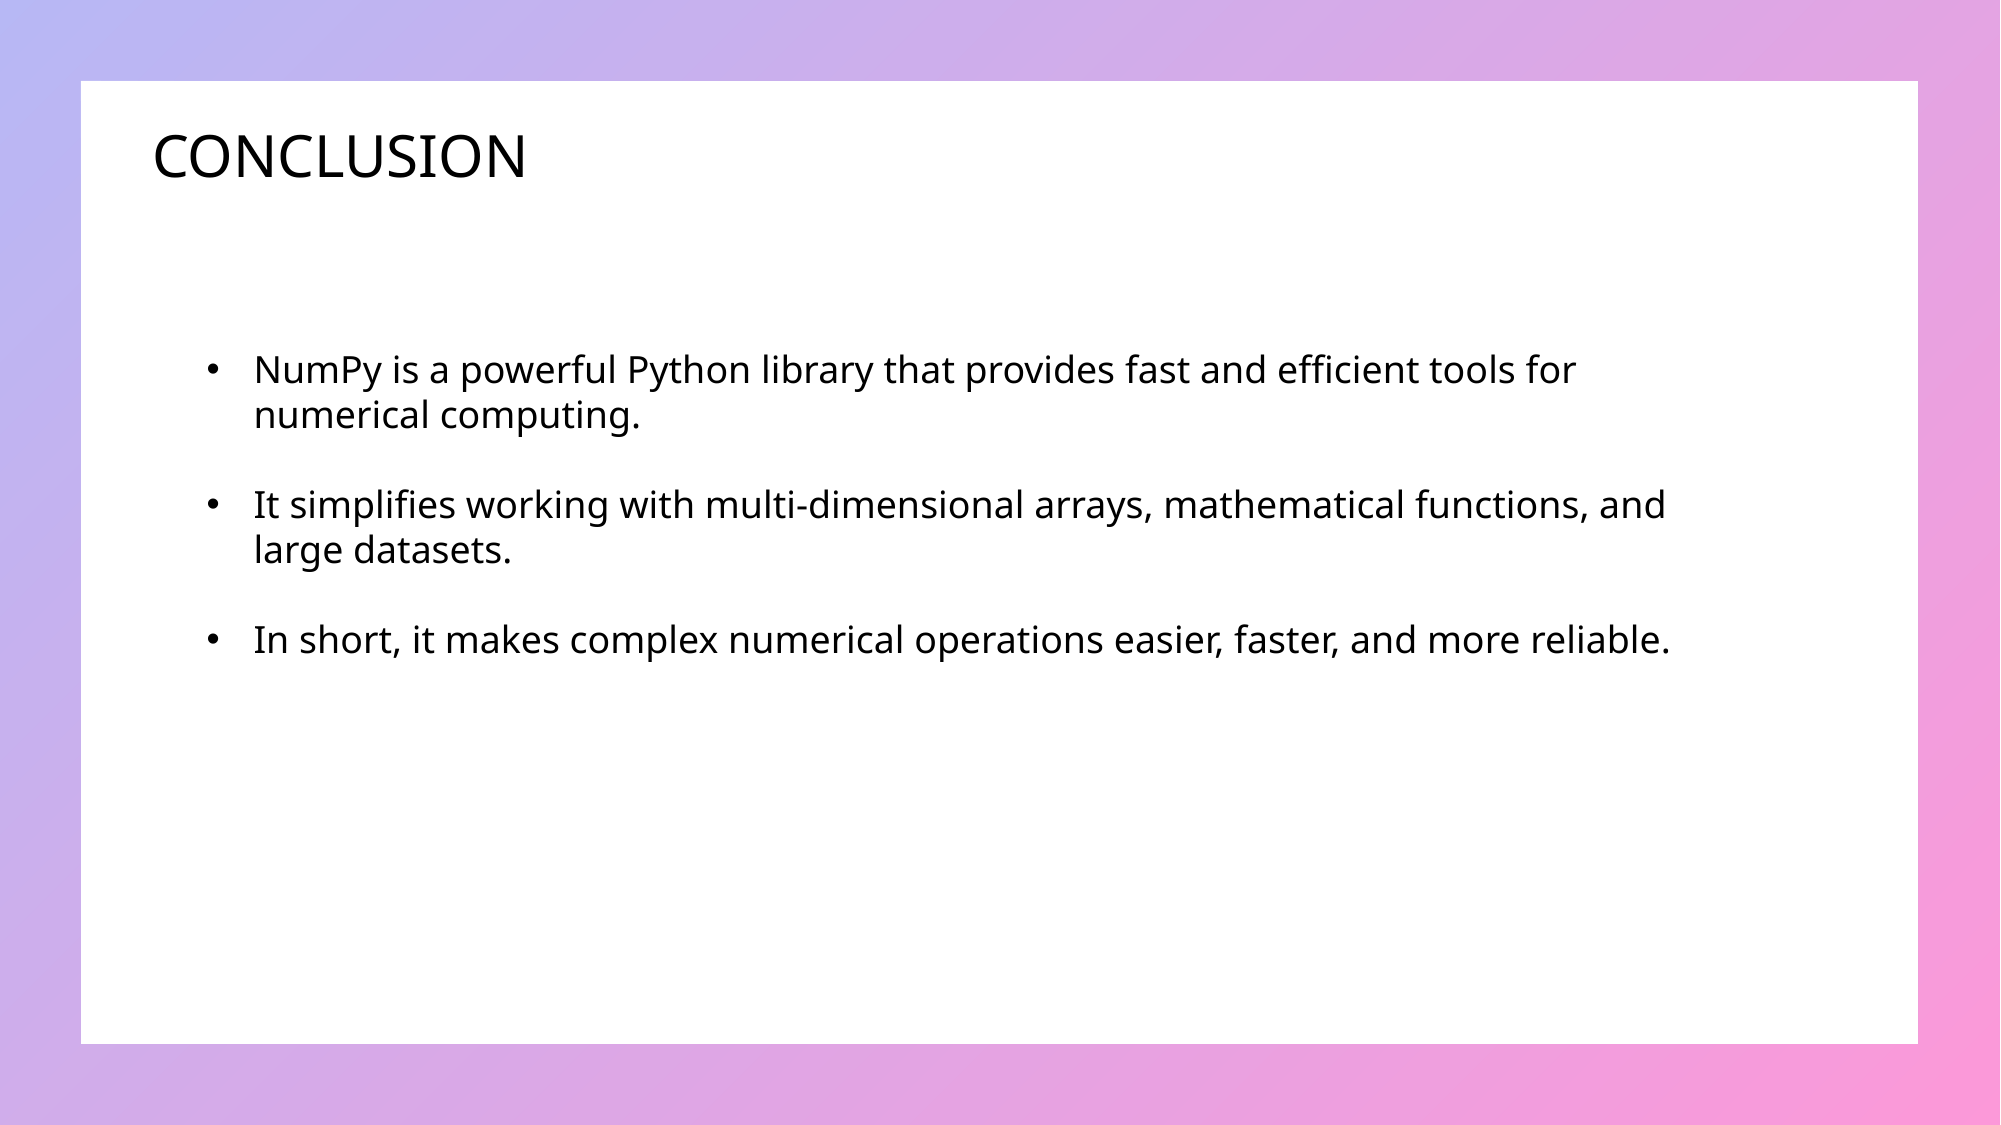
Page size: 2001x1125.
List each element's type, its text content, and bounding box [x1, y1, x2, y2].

text_box CONCLUSION [137, 111, 1773, 197]
text_box NumPy is a powerful Python library that provides fast and efficient tools for numerical computing. It simplifies working with multi-dimensional arrays, mathematical functions, and large datasets. In short, it makes complex numerical operations easier, faster, and more reliable. [191, 338, 1754, 669]
